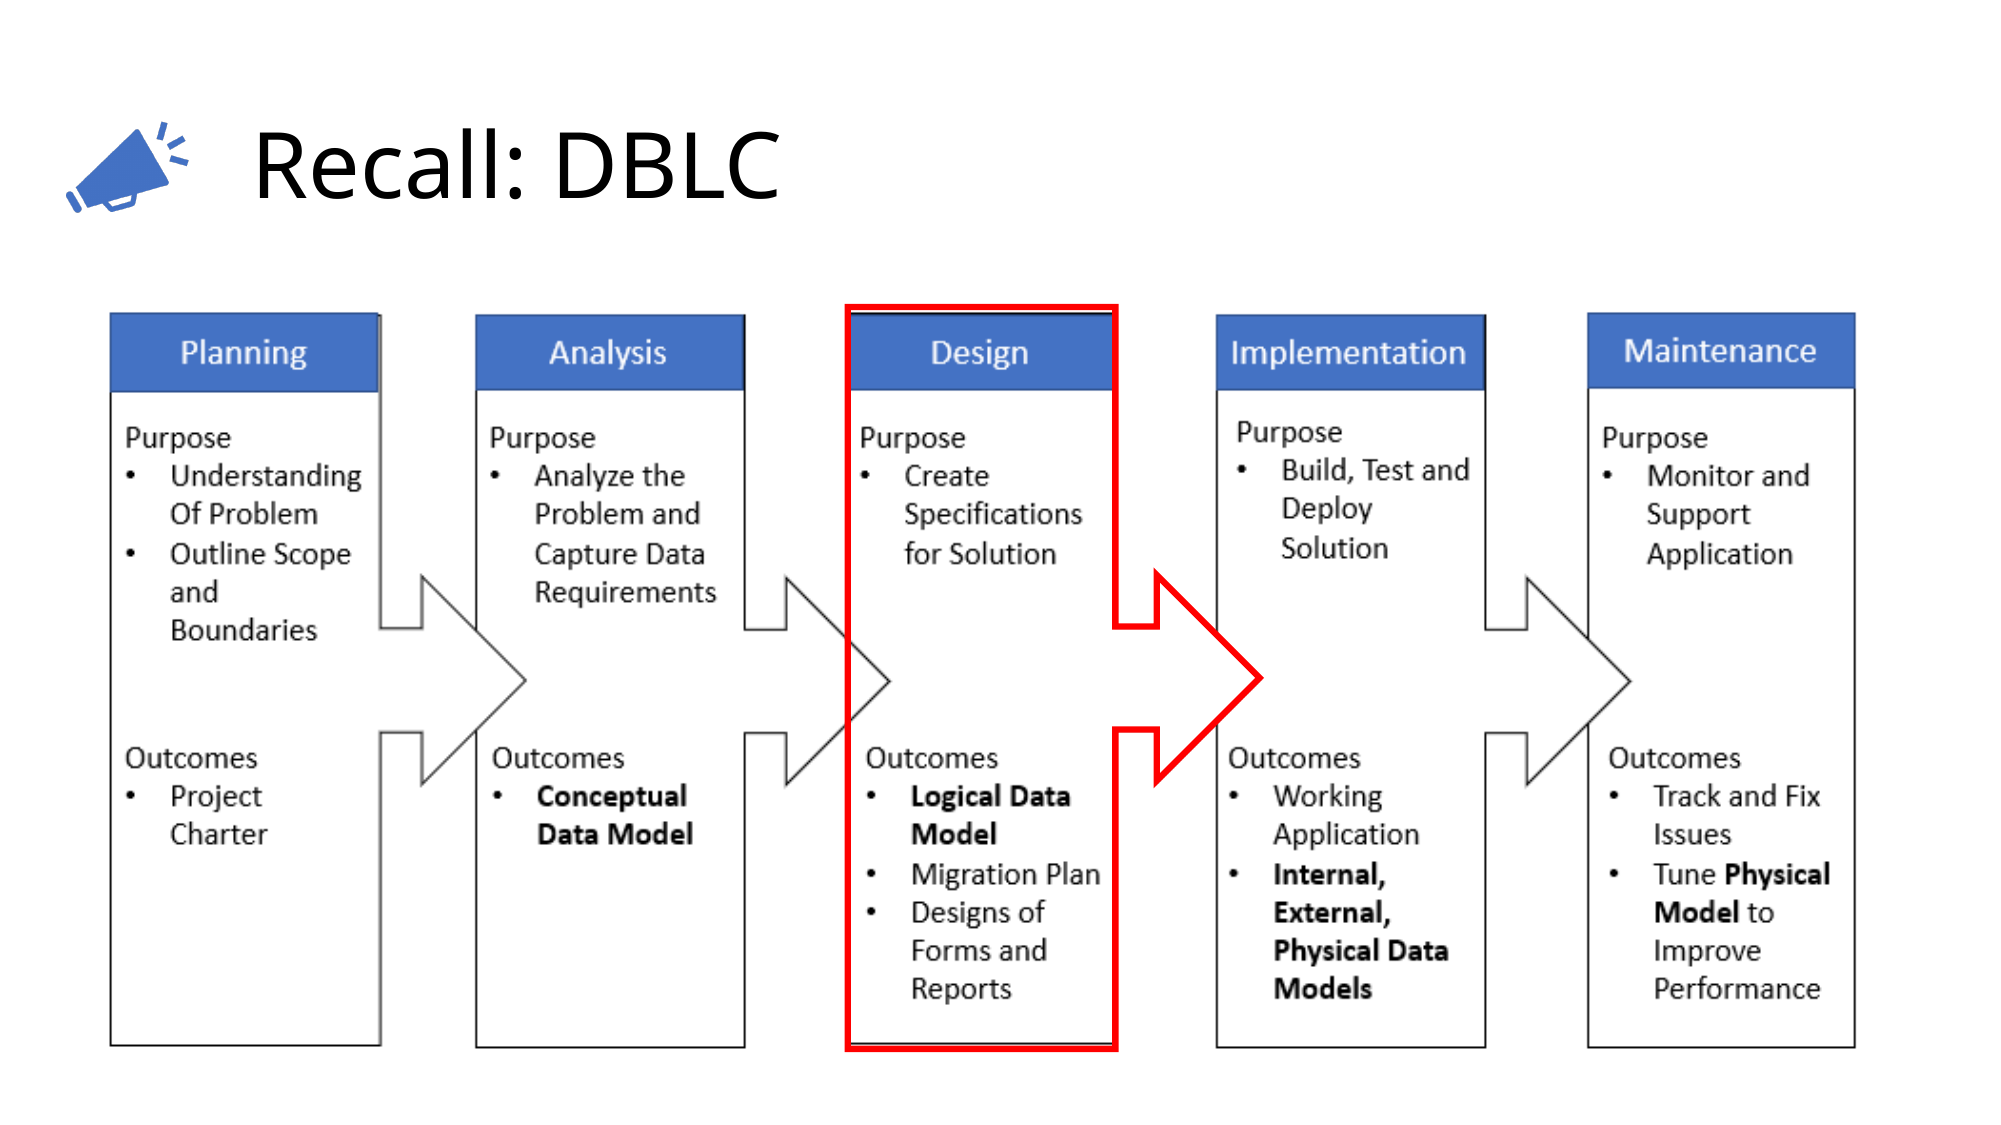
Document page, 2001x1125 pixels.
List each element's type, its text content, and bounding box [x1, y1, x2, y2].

title Recall: DBLC [236, 59, 1863, 278]
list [93, 290, 1879, 1066]
picture [50, 93, 201, 244]
